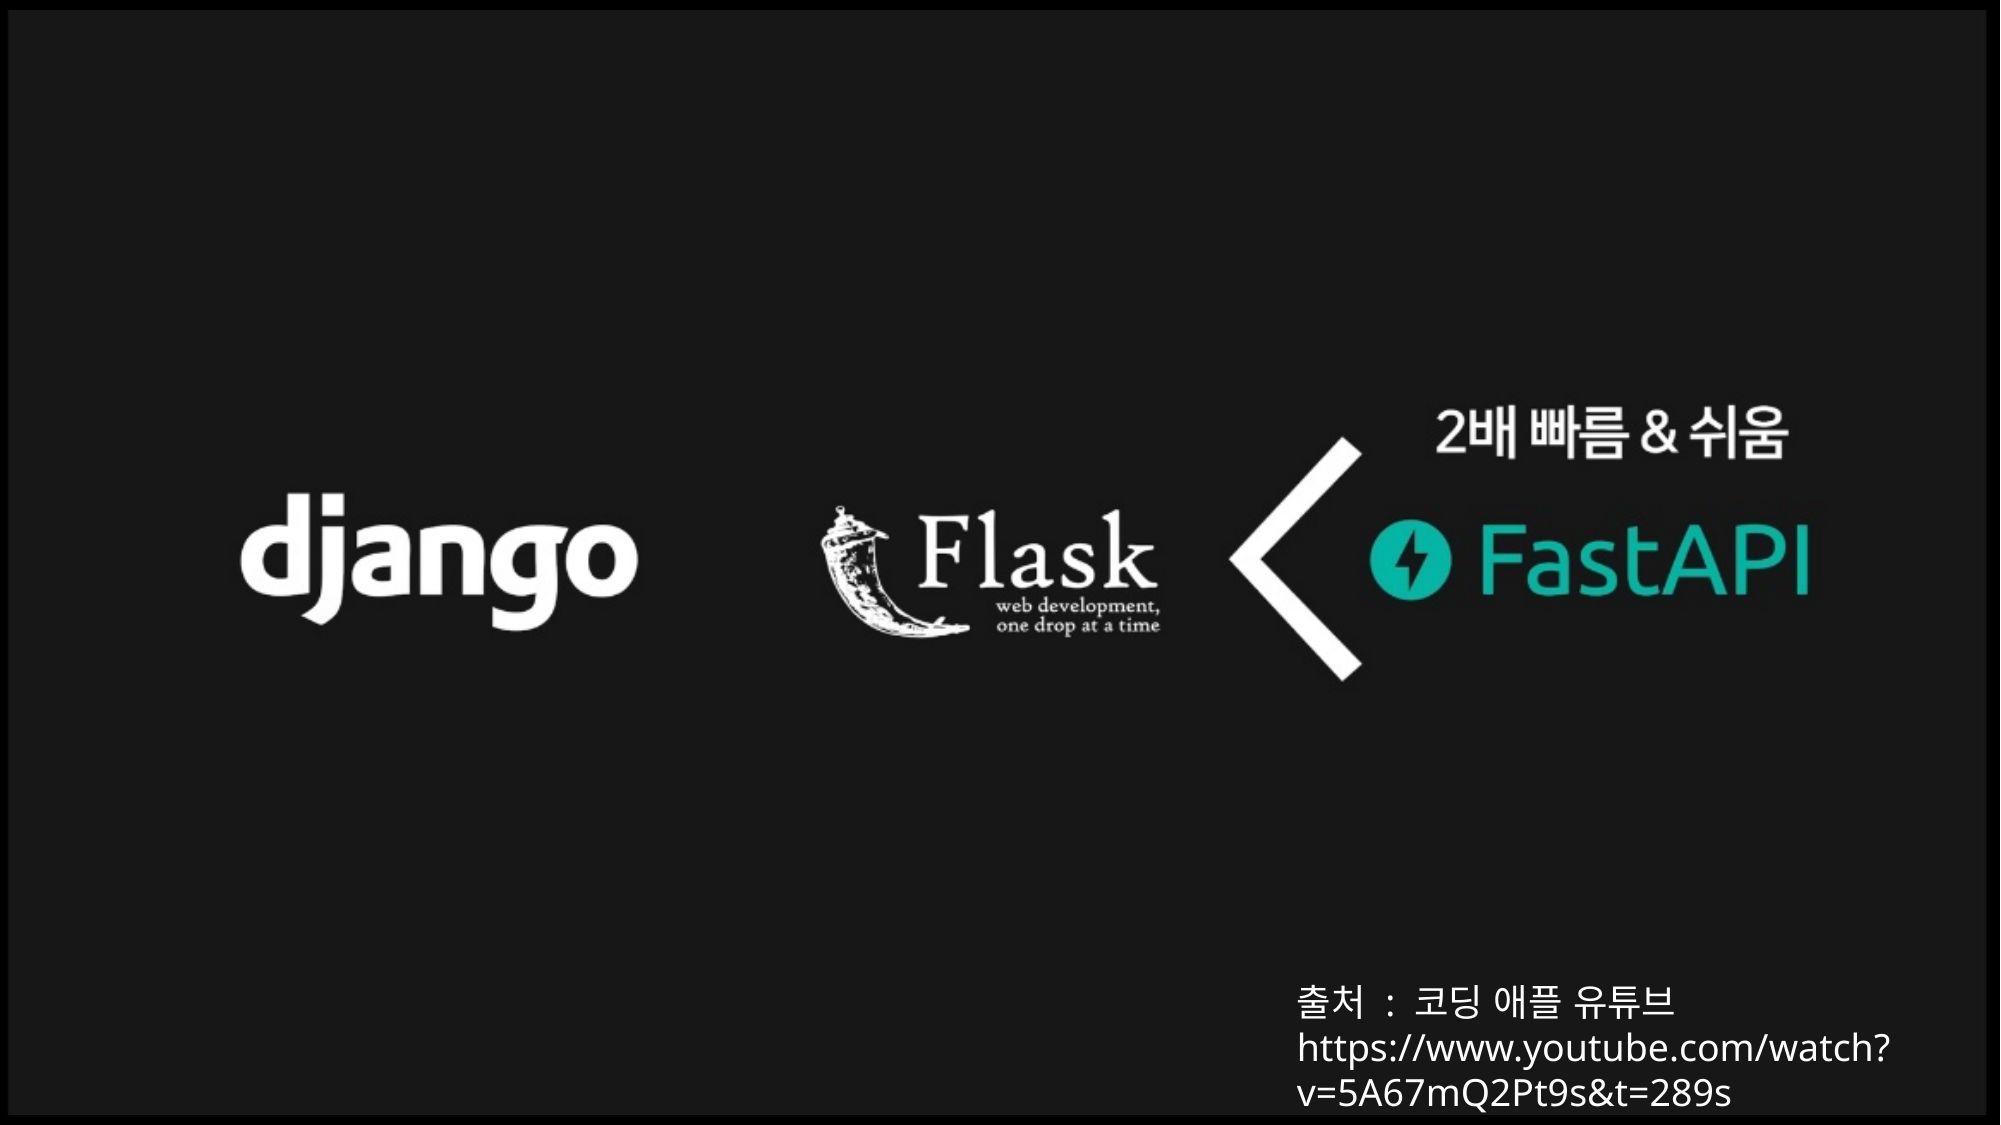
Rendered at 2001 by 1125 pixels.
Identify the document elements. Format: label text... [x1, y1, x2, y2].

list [0, 10, 1997, 1115]
text_box 출처 : 코딩 애플 유튜브 https://www.youtube.com/watch?v=5A67mQ2Pt9s&t=289s [1282, 971, 2000, 1121]
